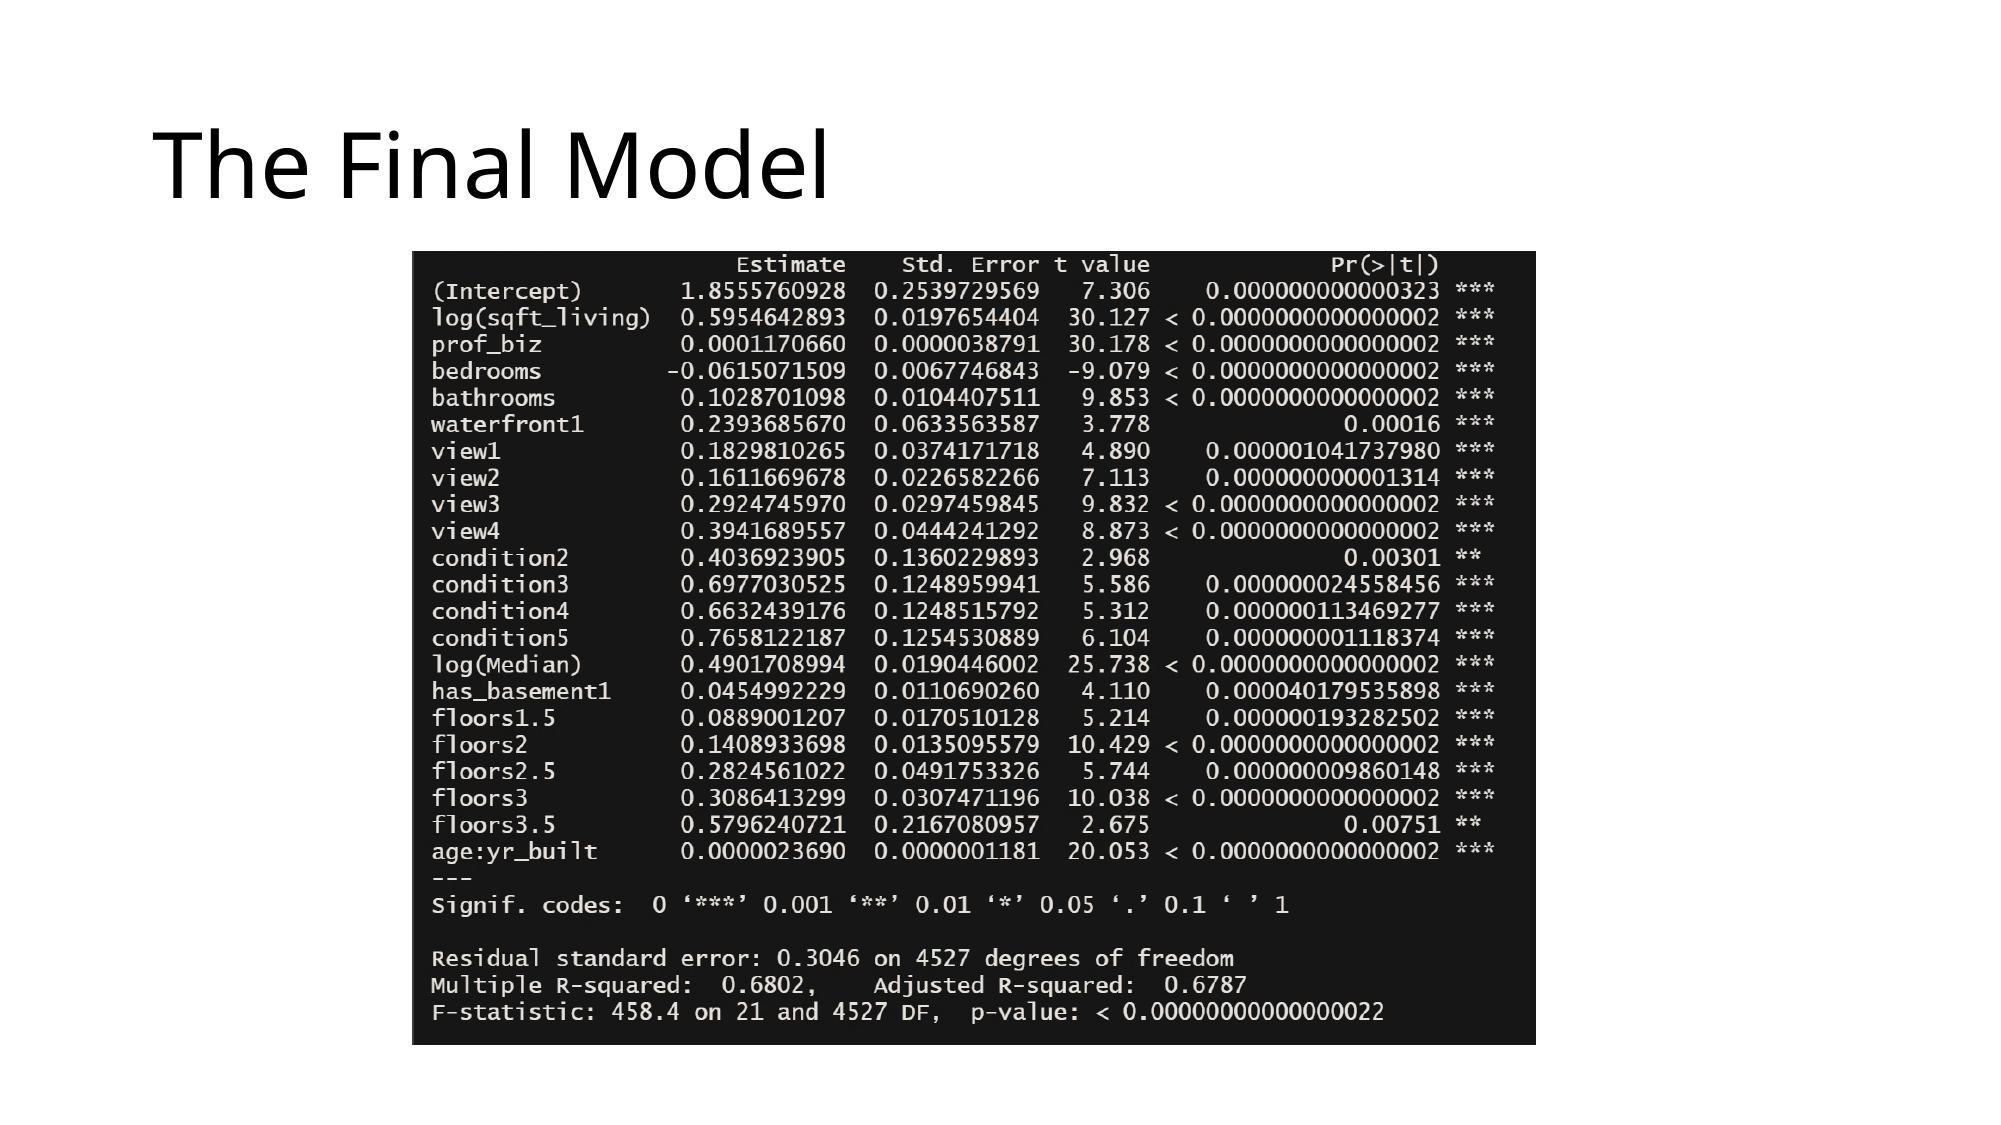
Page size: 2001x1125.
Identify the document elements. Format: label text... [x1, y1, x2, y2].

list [412, 251, 1536, 1045]
title The Final Model [137, 59, 1863, 278]
